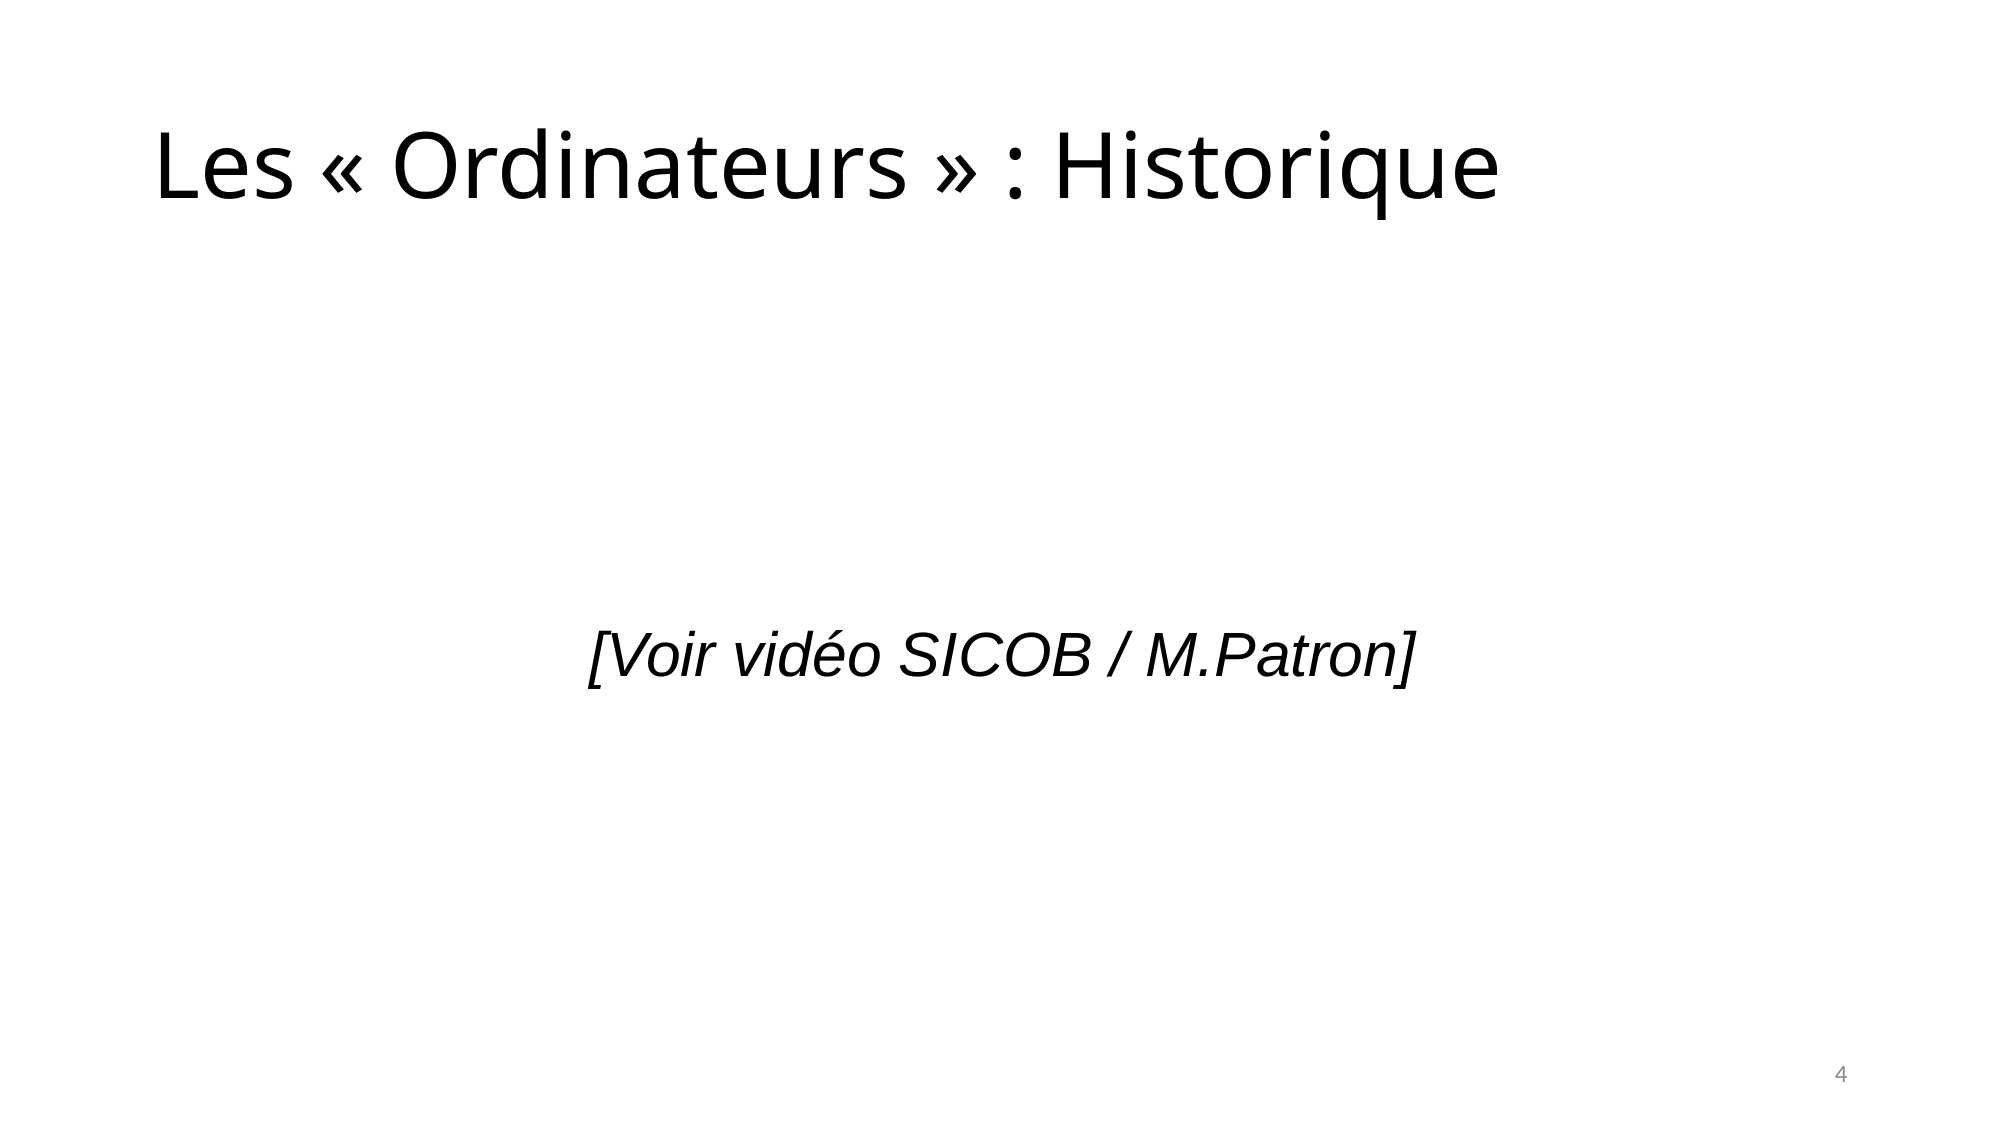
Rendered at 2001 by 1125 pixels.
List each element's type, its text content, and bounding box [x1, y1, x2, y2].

list [Voir vidéo SICOB / M.Patron] [137, 299, 1863, 1014]
slide_number 4 [1412, 1042, 1863, 1103]
title Les « Ordinateurs » : Historique [137, 59, 1863, 278]
